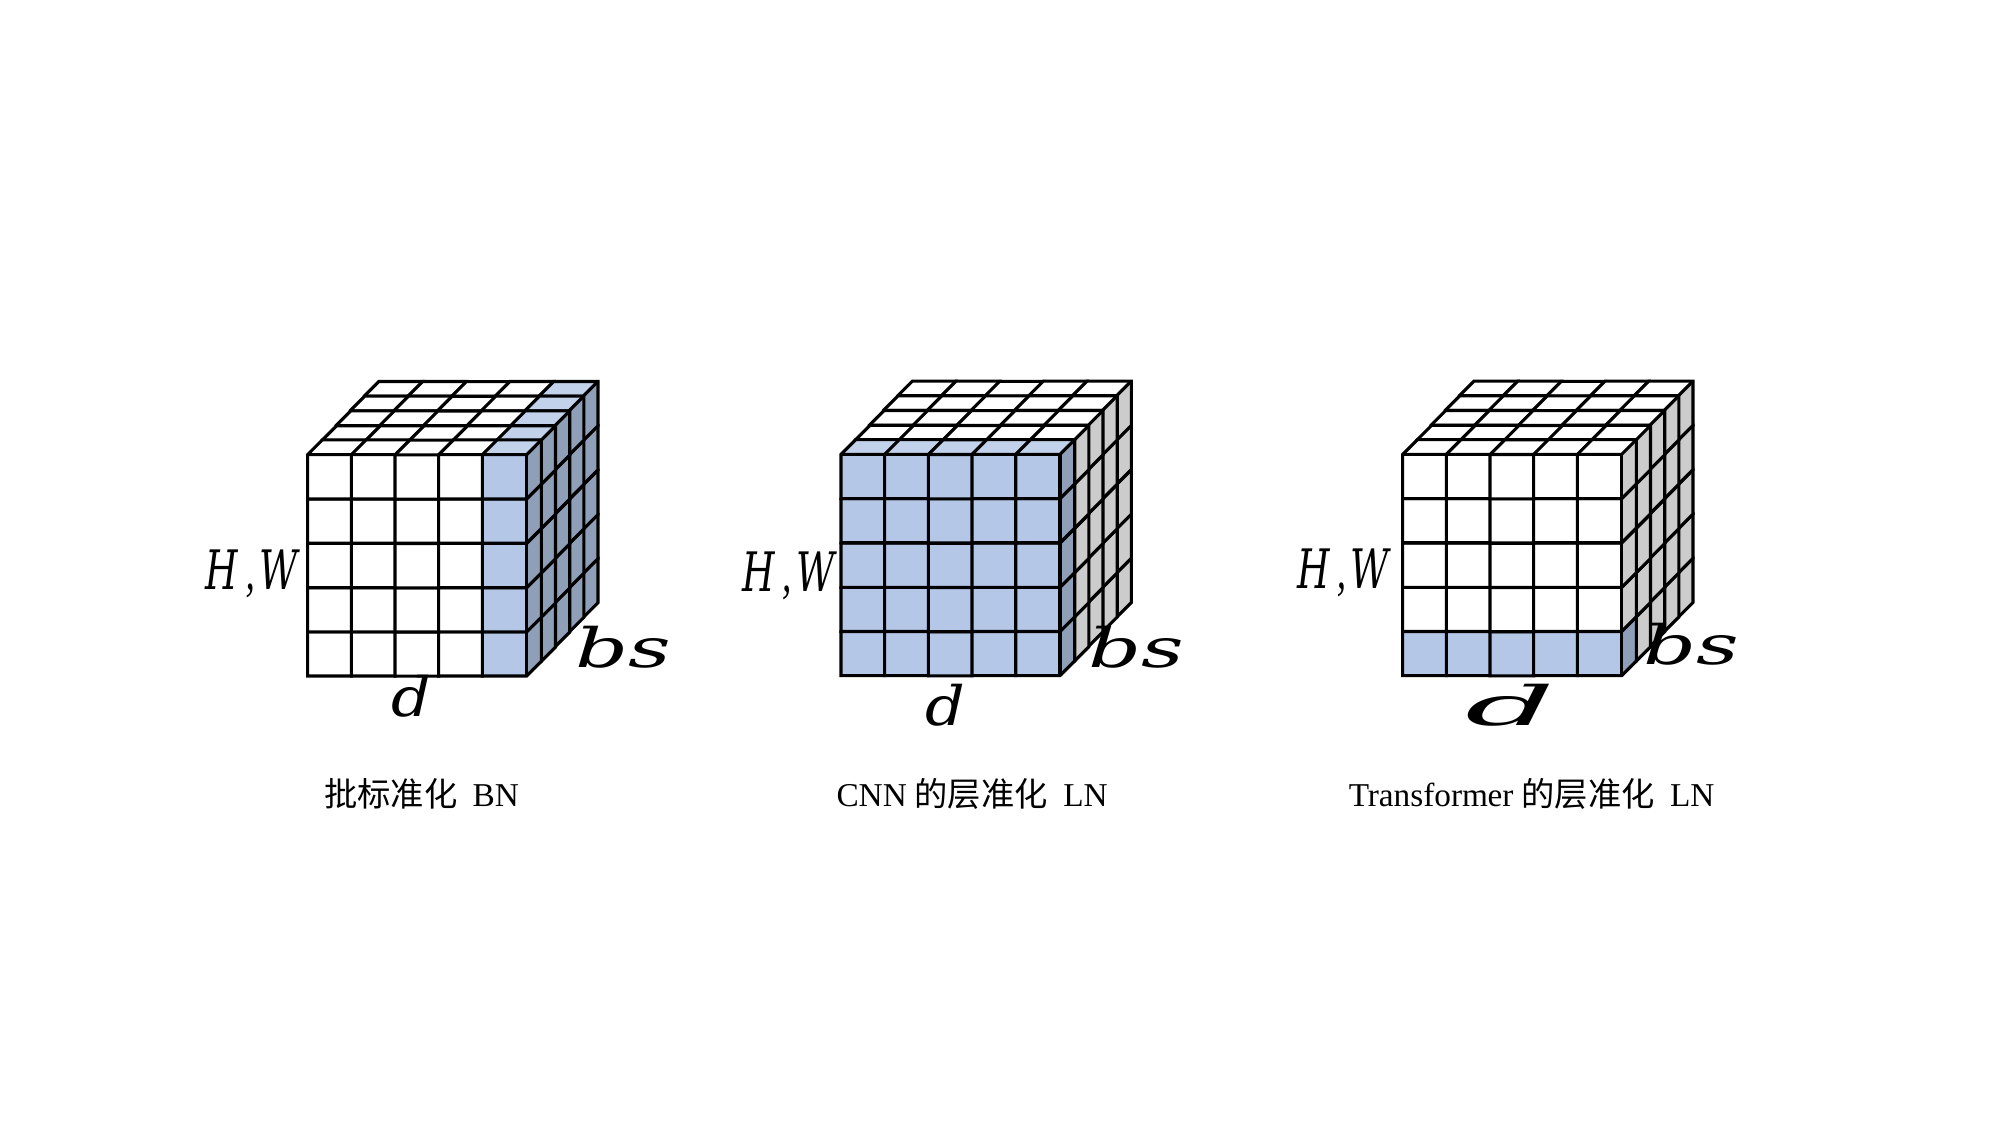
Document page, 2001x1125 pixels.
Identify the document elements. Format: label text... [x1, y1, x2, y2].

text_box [307, 381, 674, 730]
text_box Transformer的层准化 LN [1326, 765, 1737, 820]
text_box 批标准化 BN [307, 765, 536, 821]
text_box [1402, 381, 1694, 676]
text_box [841, 381, 1132, 676]
text_box CNN的层准化 LN [808, 765, 1136, 820]
